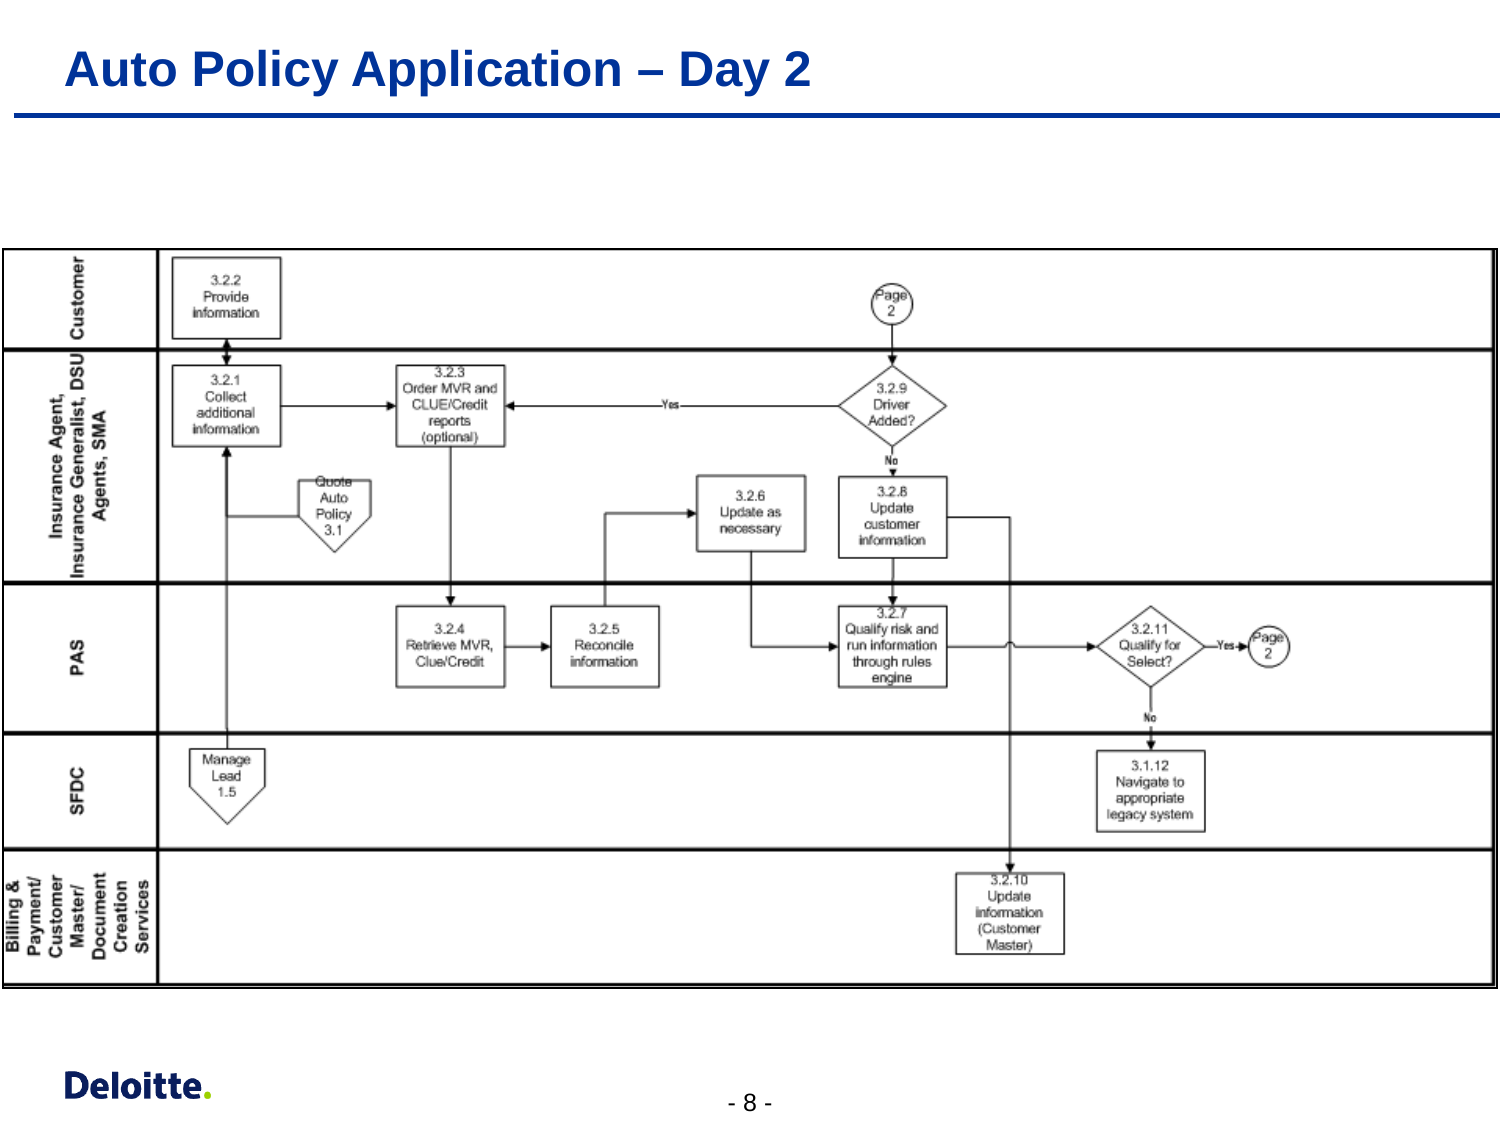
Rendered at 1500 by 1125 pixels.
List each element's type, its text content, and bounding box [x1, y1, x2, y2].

picture [3, 249, 1497, 988]
picture [65, 1071, 211, 1099]
title Auto Policy Application – Day 2 [63, 0, 1432, 98]
